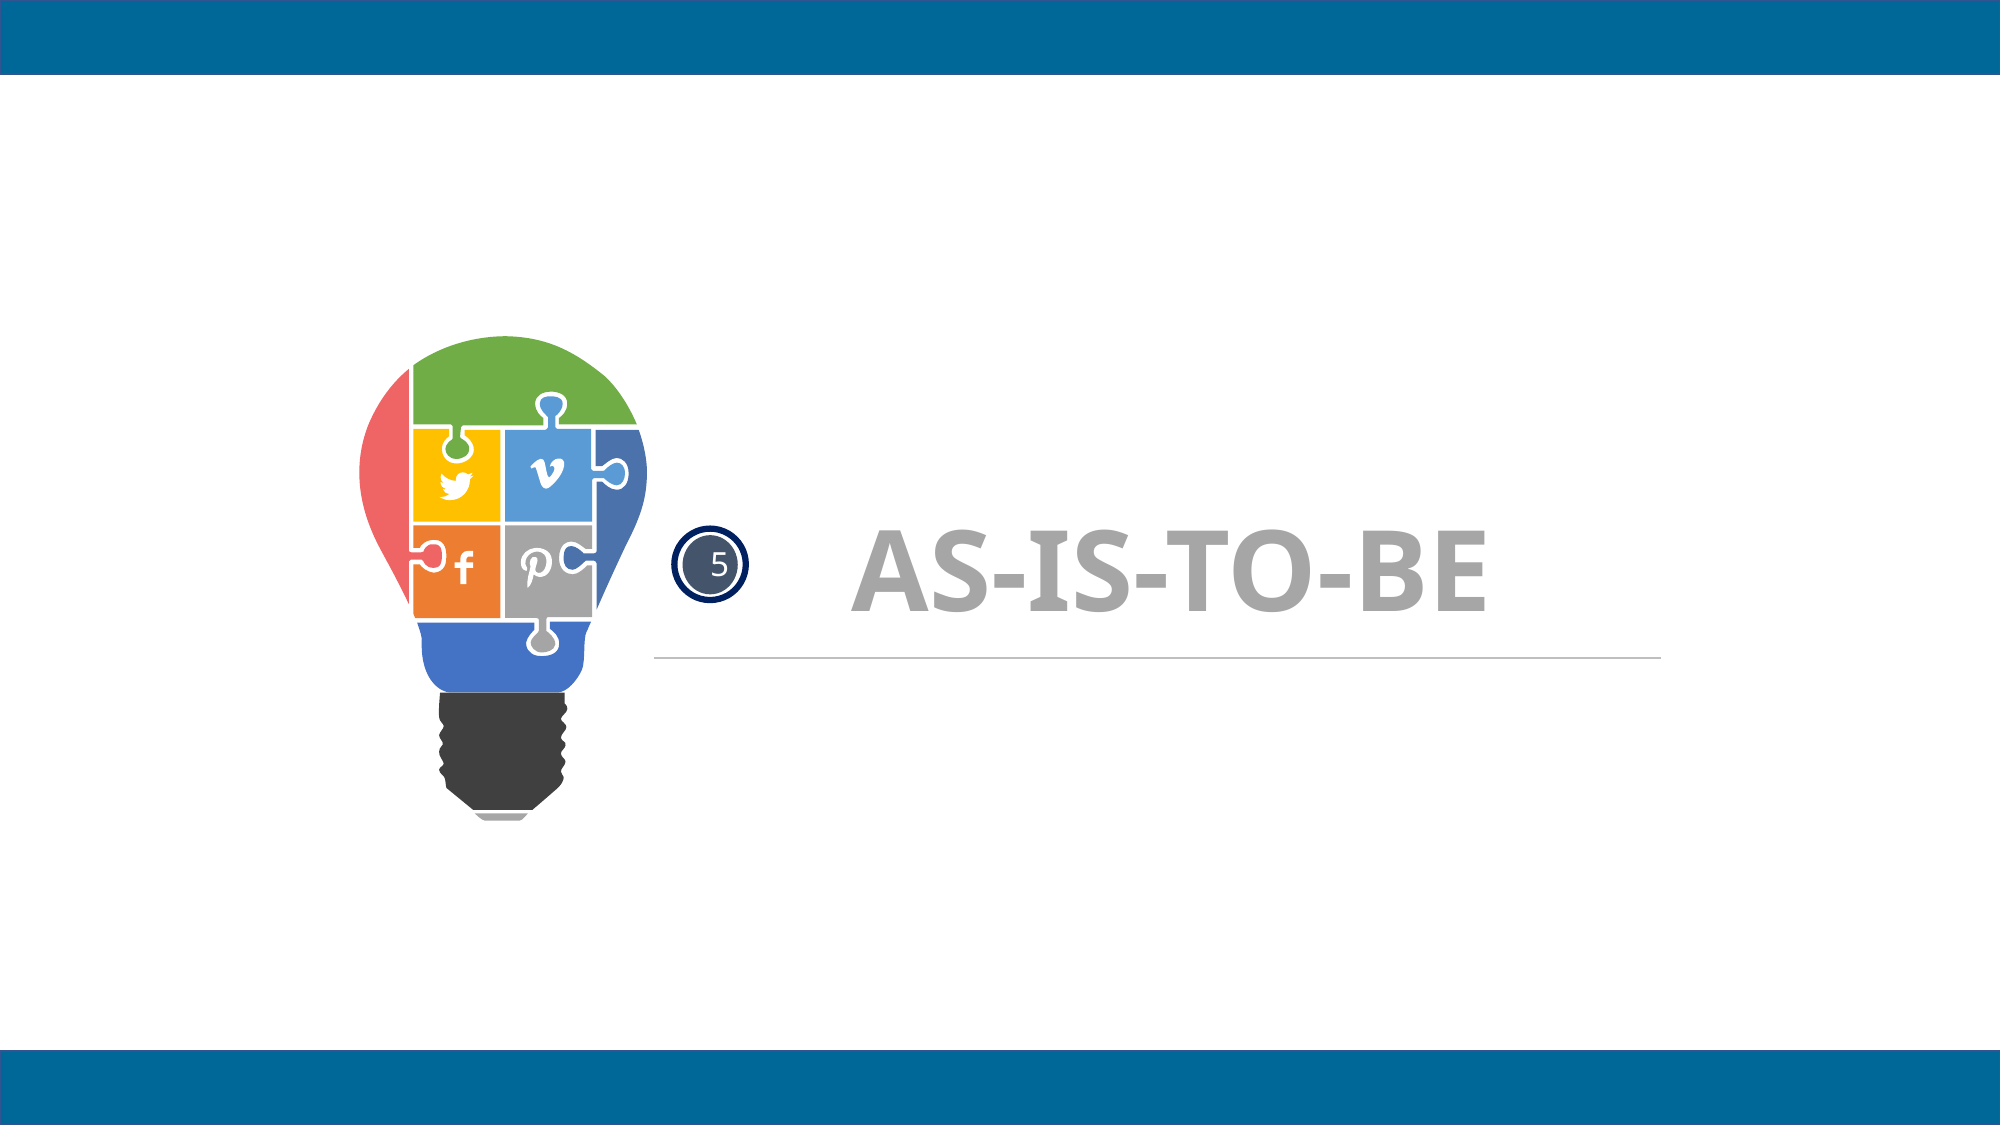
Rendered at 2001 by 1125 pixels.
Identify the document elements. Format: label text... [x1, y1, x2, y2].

text_box [505, 525, 593, 653]
text_box [563, 429, 647, 610]
text_box [505, 396, 625, 522]
text_box [413, 336, 637, 459]
text_box [0, 0, 2000, 75]
text_box [439, 472, 474, 501]
text_box [359, 368, 442, 605]
text_box [454, 550, 474, 585]
text_box AS-IS-TO-BE [745, 491, 1599, 642]
text_box [417, 621, 592, 692]
text_box [413, 428, 501, 522]
text_box [530, 458, 565, 489]
text_box [0, 1050, 2000, 1125]
text_box [520, 547, 552, 588]
text_box [438, 692, 568, 810]
text_box [474, 813, 528, 821]
text_box [413, 525, 501, 619]
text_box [674, 528, 746, 601]
